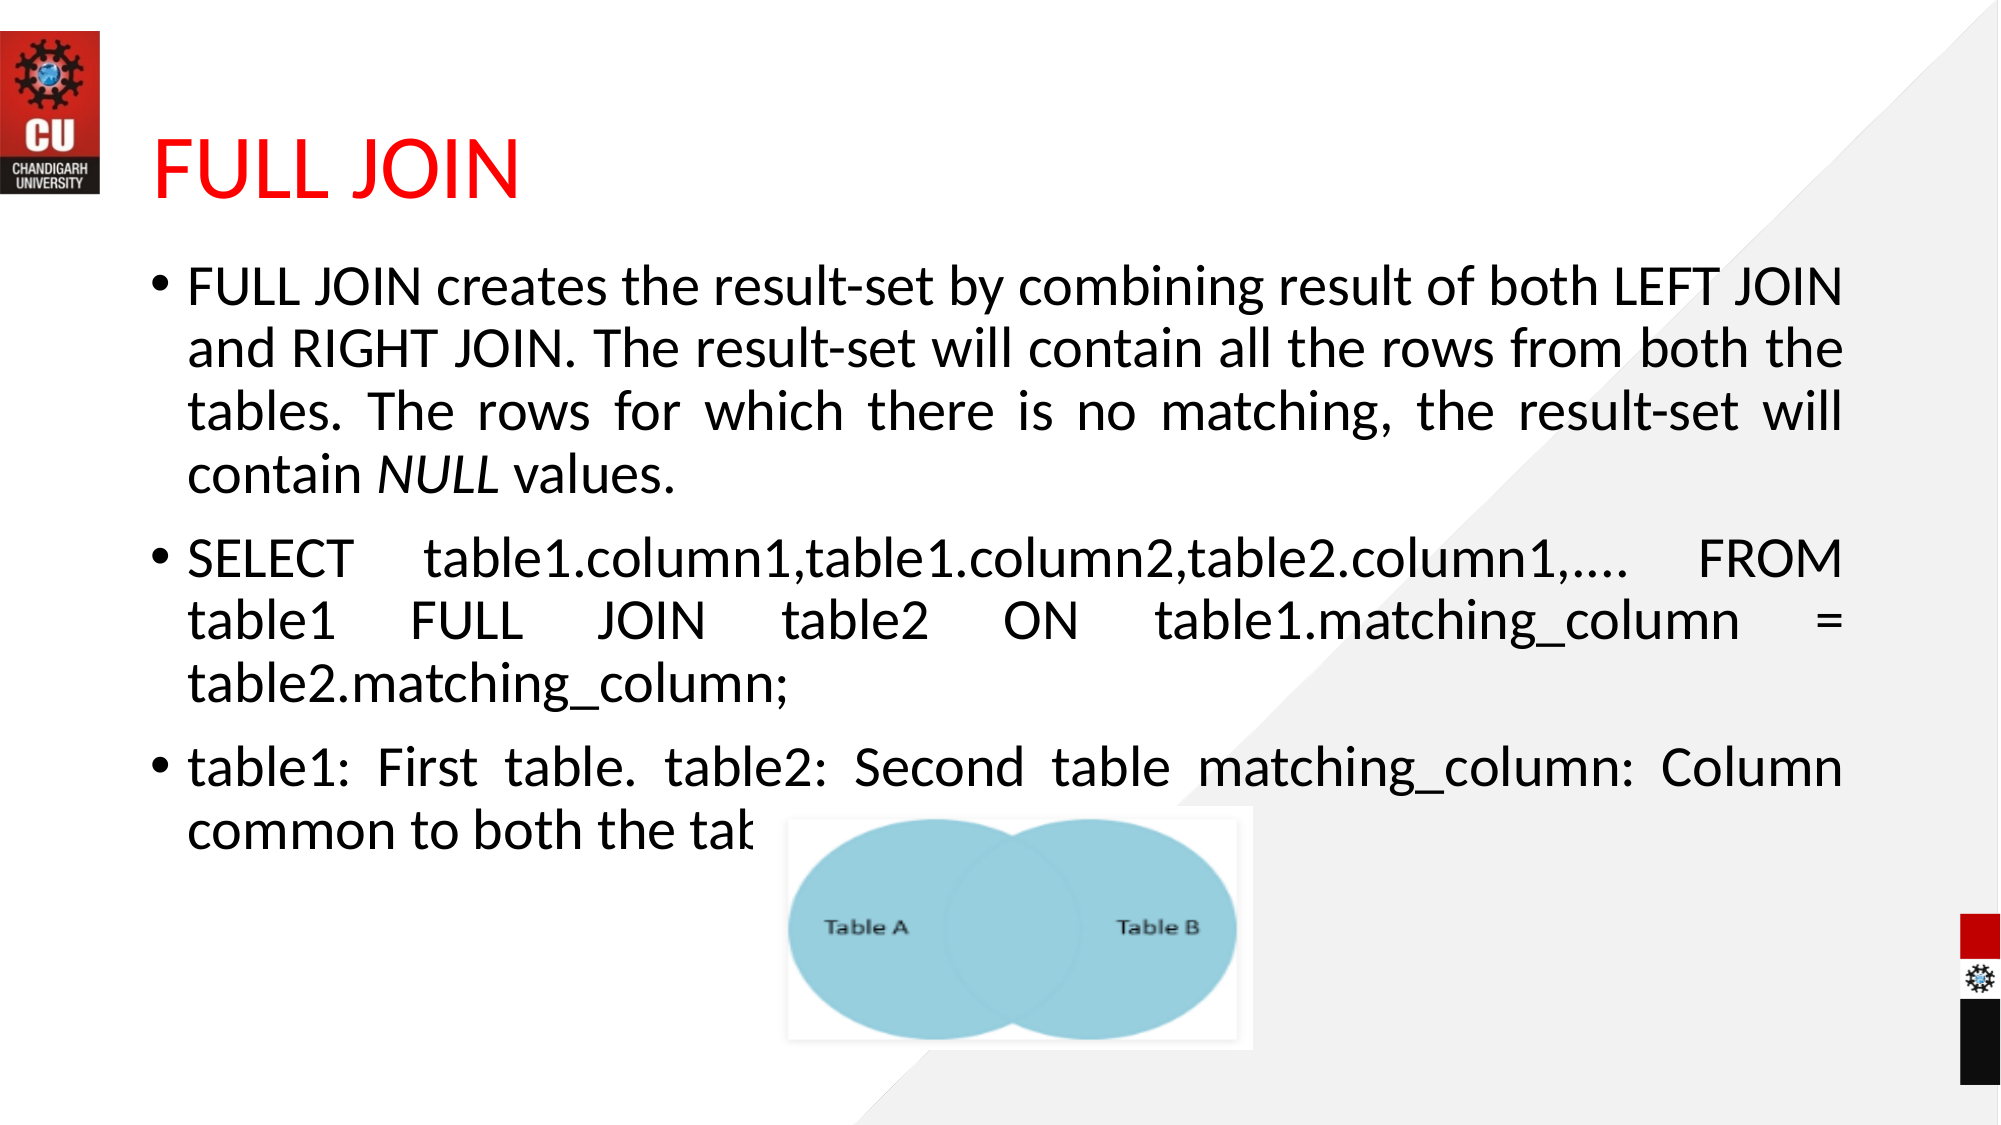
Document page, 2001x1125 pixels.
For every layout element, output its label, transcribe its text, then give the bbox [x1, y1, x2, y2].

picture [0, 0, 2001, 1125]
list FULL JOIN creates the result-set by combining result of both LEFT JOIN and RIGHT JOIN. The result-set will contain all the rows from both the tables. The rows for which there is no matching, the result-set will contain NULL values. SELECT table1.column1,table1.column2,table2.column1,.... FROM table1 FULL JOIN table2 ON table1.matching_column = table2.matching_column; table1: First table. table2: Second table matching_column: Column common to both the tables. [135, 247, 1861, 961]
title FULL JOIN [137, 59, 1863, 278]
